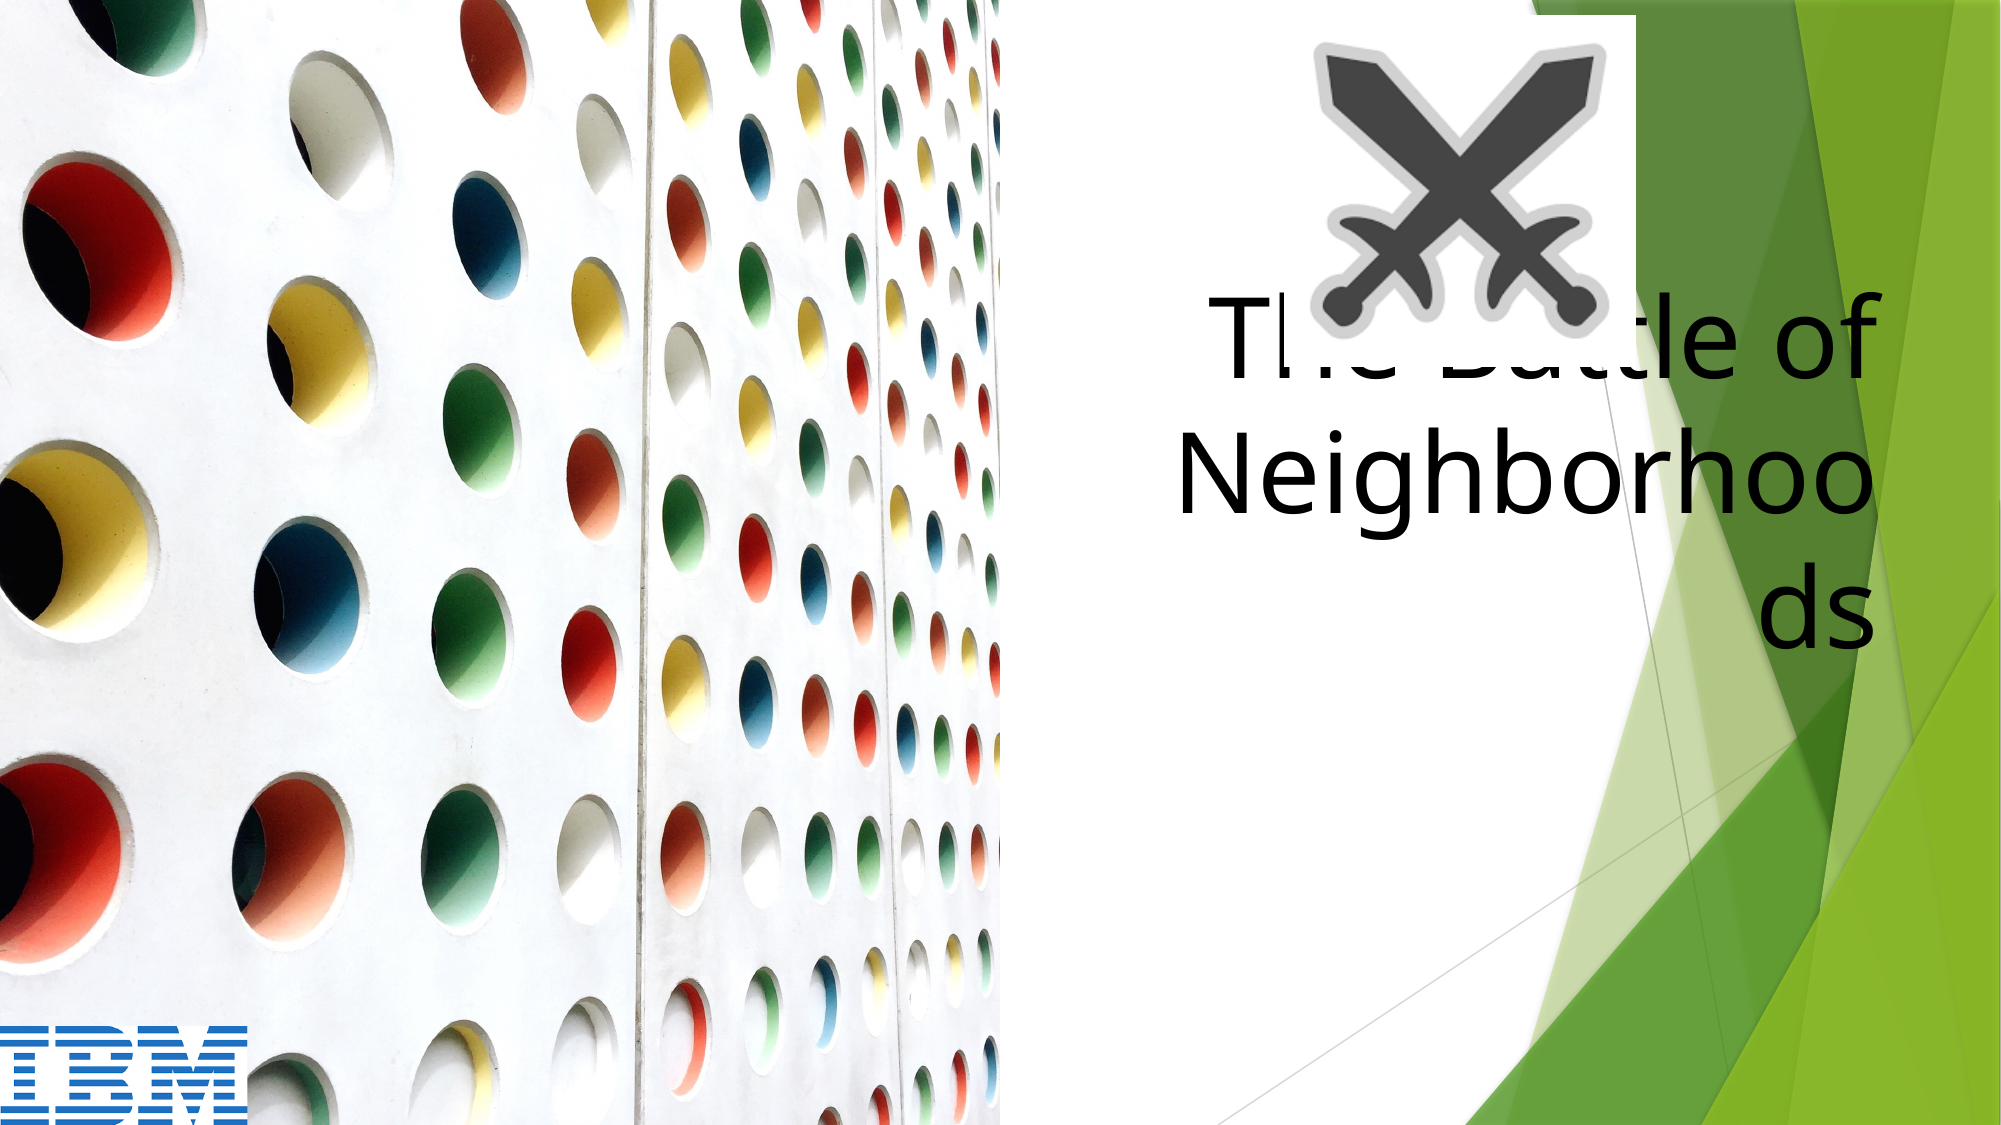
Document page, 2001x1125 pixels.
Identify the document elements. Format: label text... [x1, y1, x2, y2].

picture [1283, 14, 1637, 368]
title The Battle of Neighborhoods [1103, 104, 1894, 679]
picture [0, 0, 1001, 1125]
